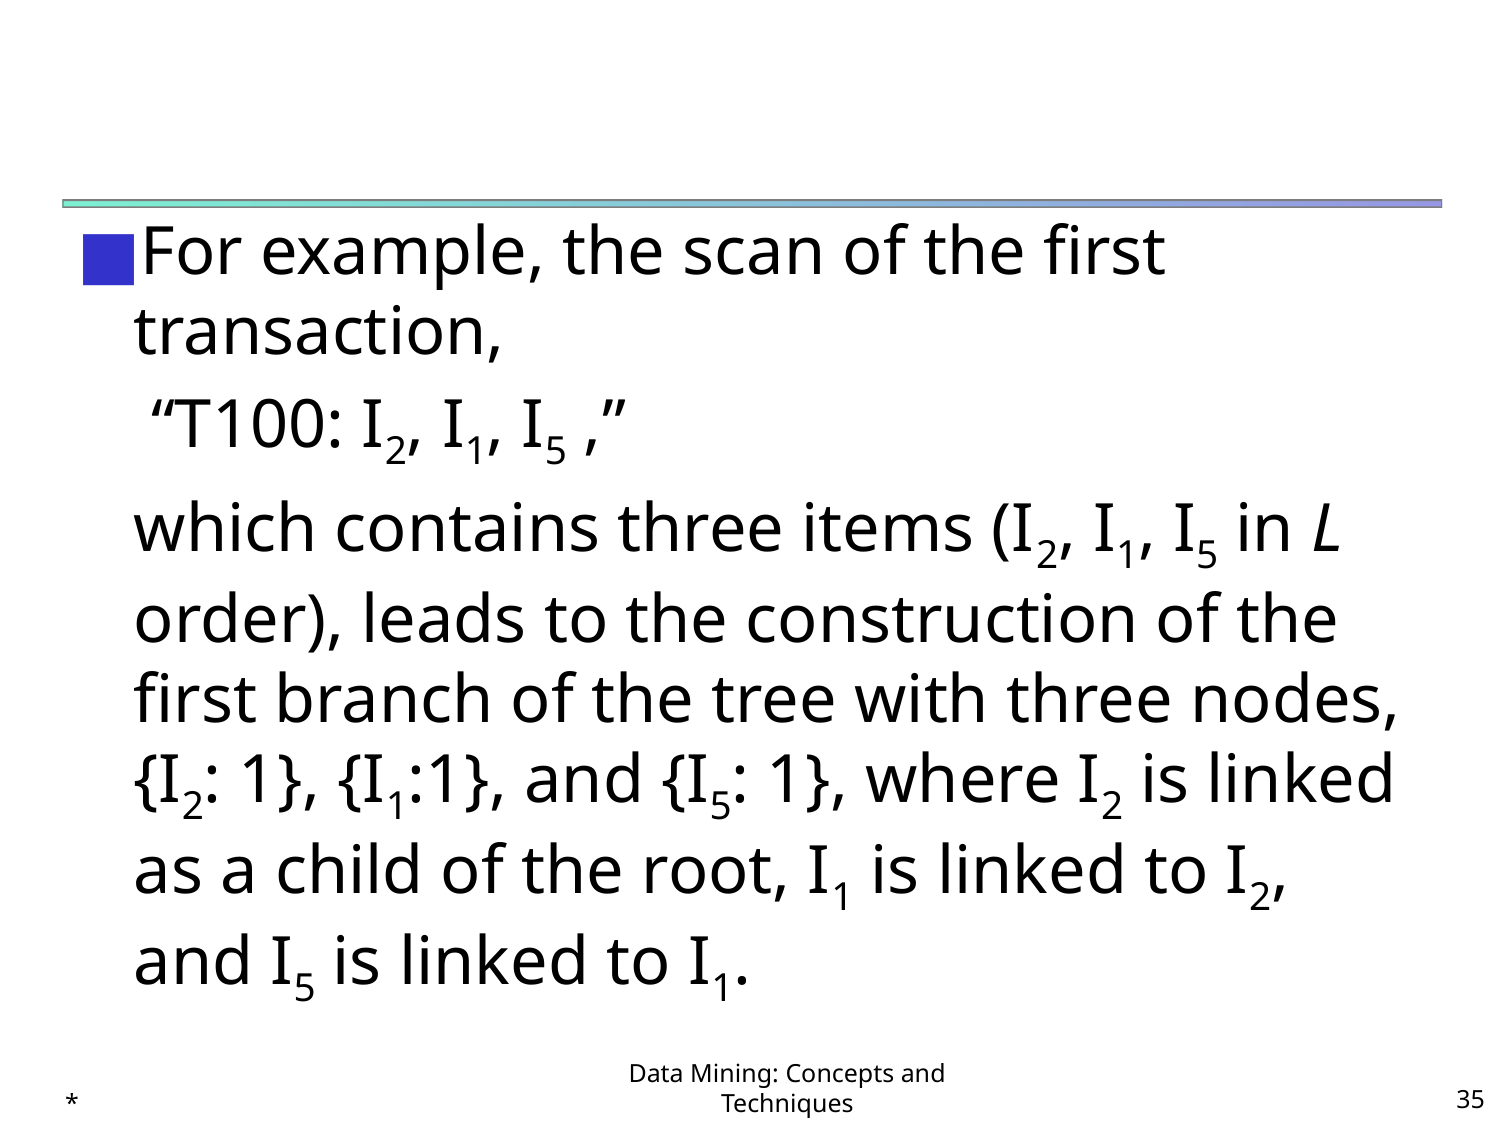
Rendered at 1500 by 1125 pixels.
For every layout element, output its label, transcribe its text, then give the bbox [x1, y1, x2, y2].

text_box Data Mining: Concepts and Techniques [549, 1062, 1025, 1125]
text_box * [49, 1062, 363, 1125]
list For example, the scan of the first transaction, “T100: I2, I1, I5 ,” which contains three items (I2, I1, I5 in L order), leads to the construction of the first branch of the tree with three nodes, {I2: 1}, {I1:1}, and {I5: 1}, where I2 is linked as a child of the root, I1 is linked to I2, and I5 is linked to I1. [62, 200, 1438, 1038]
text_box ‹#› [1187, 1062, 1500, 1125]
